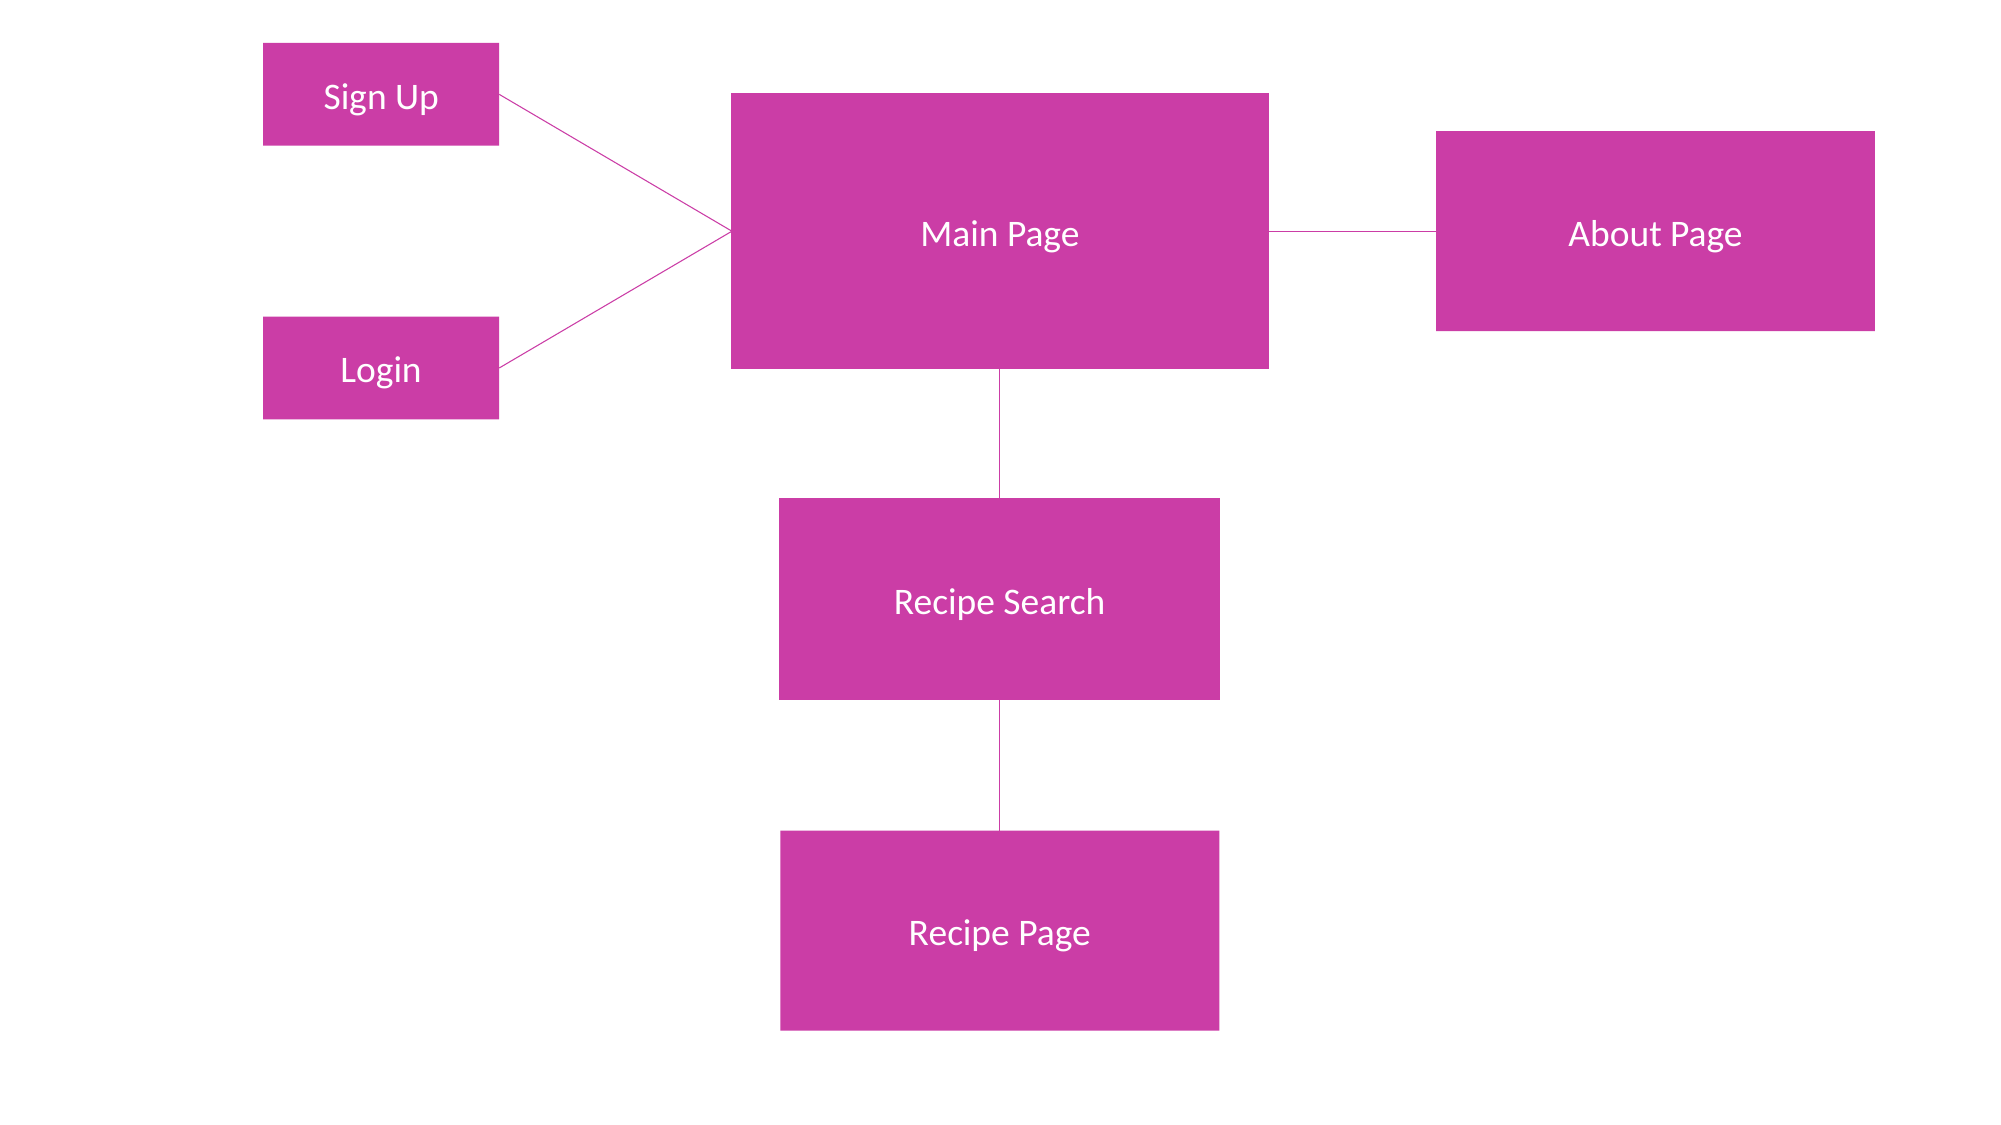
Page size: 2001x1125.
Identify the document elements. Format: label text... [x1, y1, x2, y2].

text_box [499, 94, 732, 232]
text_box Login [262, 316, 500, 420]
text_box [499, 232, 732, 369]
text_box Recipe Page [779, 830, 1220, 1032]
text_box About Page [1435, 130, 1876, 332]
text_box Recipe Search [779, 498, 1220, 700]
text_box Sign Up [262, 42, 500, 147]
text_box Main Page [731, 93, 1269, 369]
